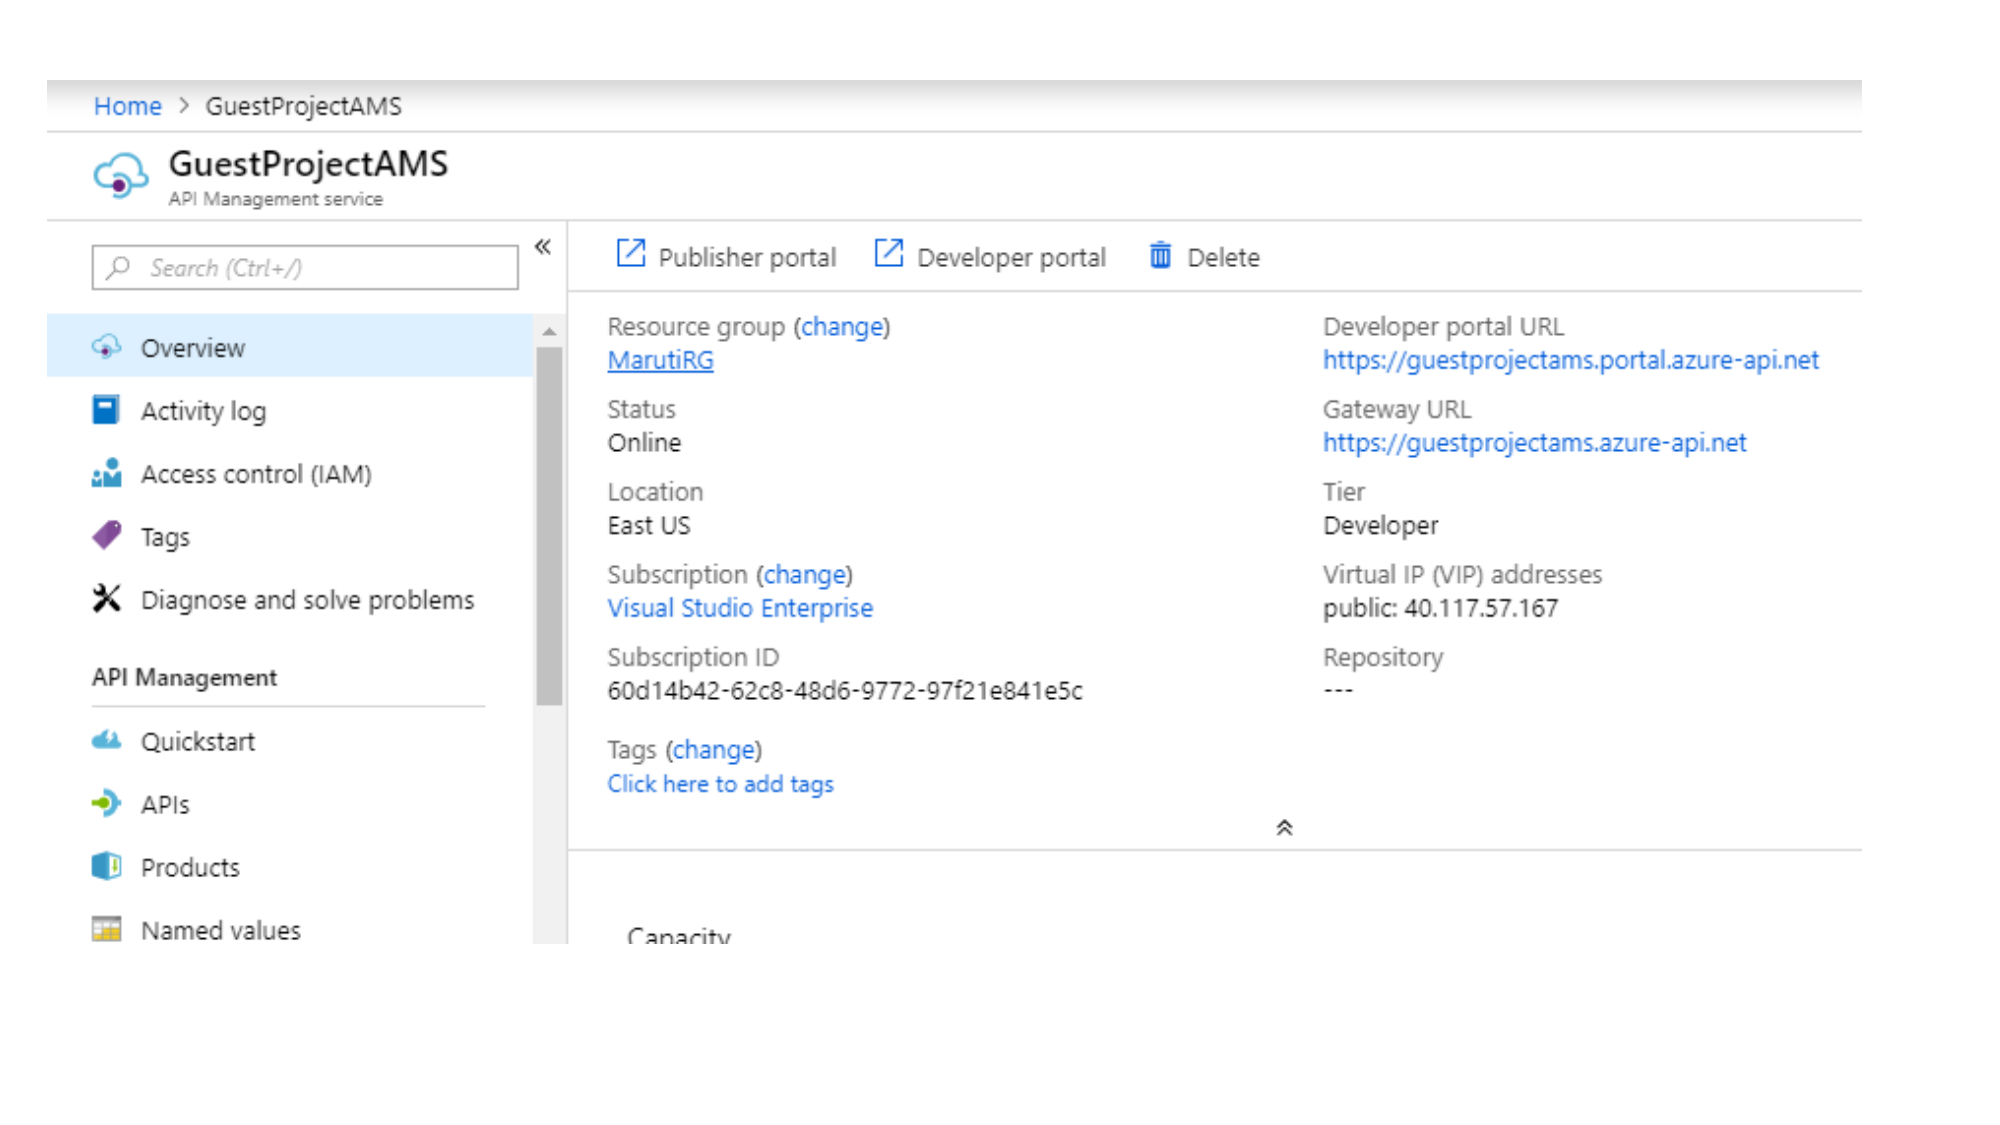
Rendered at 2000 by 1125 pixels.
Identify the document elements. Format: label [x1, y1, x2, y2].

picture [47, 80, 1862, 945]
